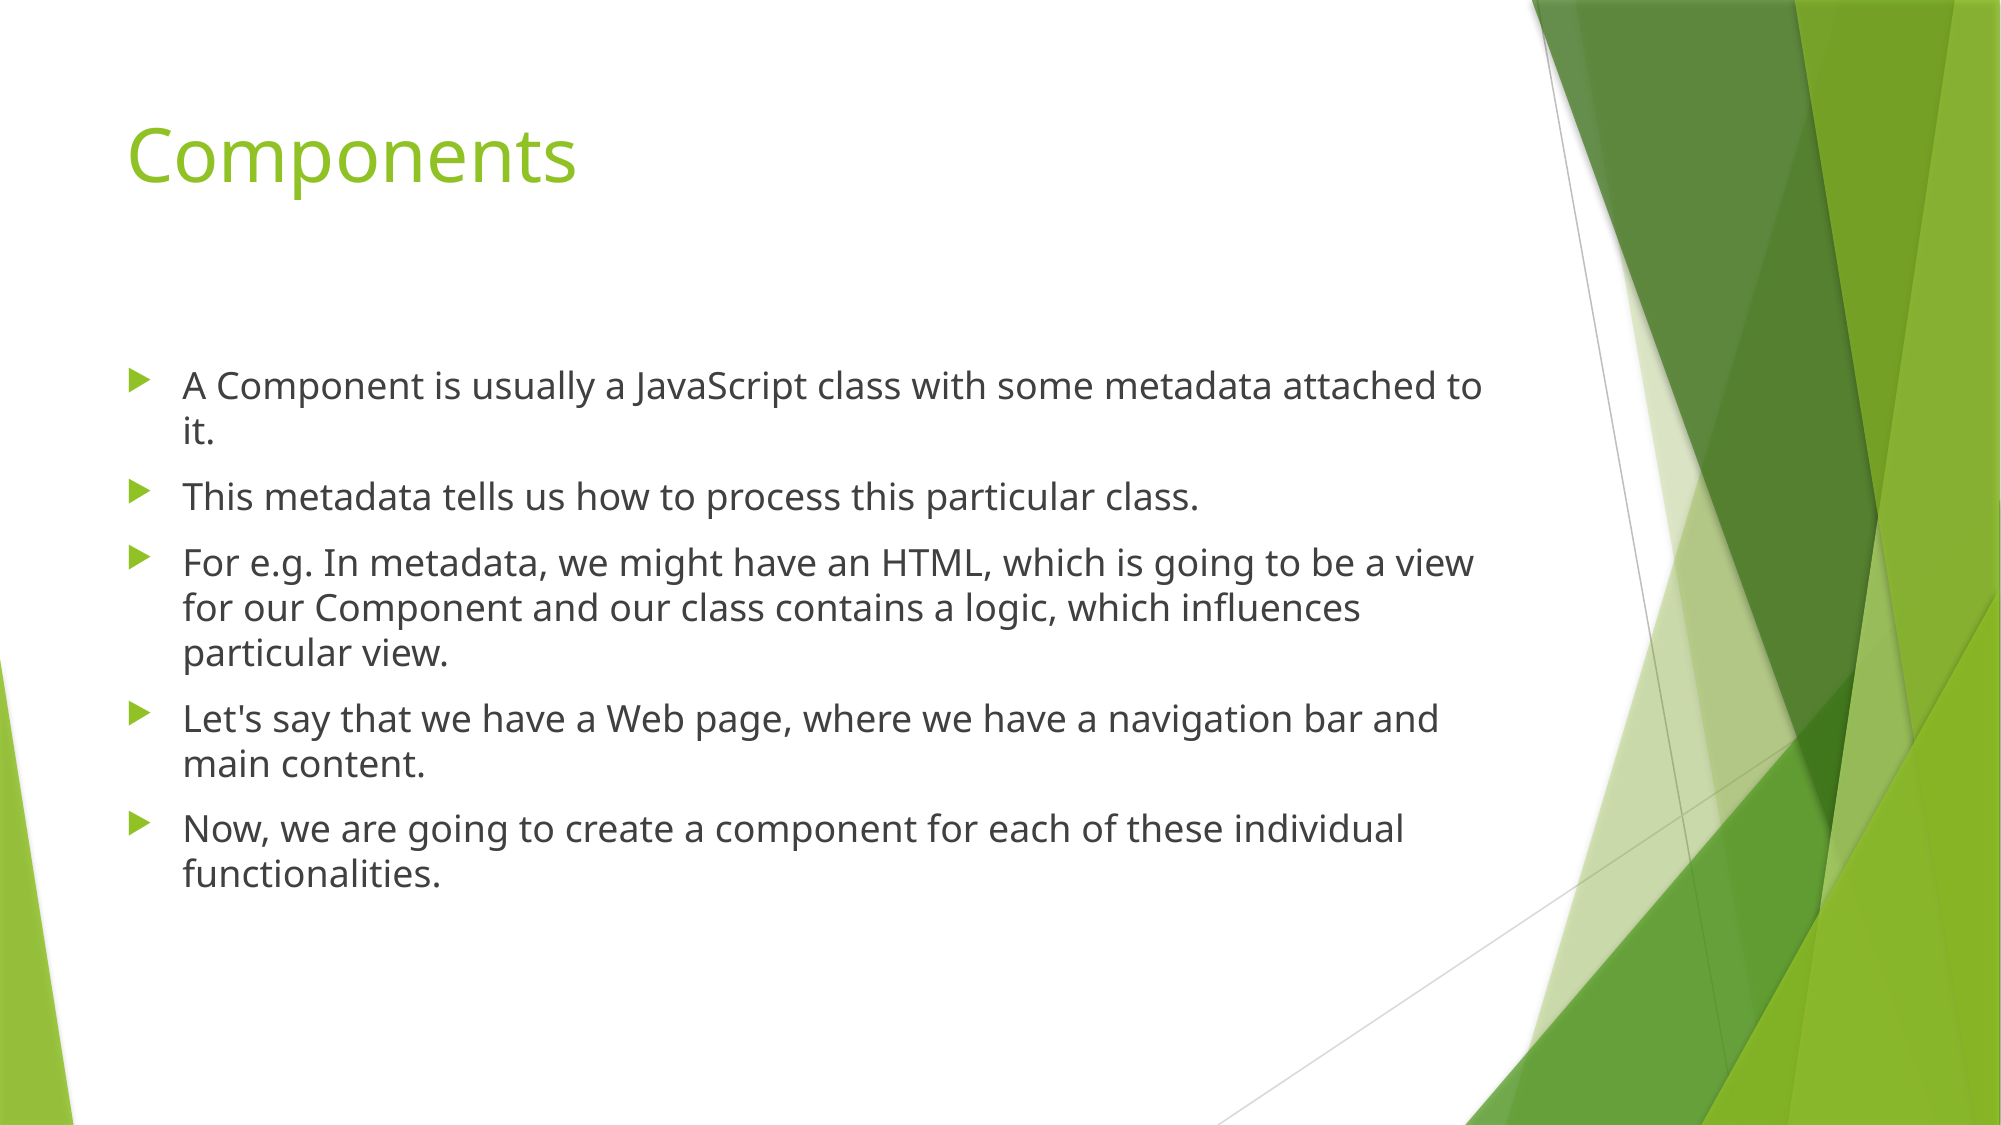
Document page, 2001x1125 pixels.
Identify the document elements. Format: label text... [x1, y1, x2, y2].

title Components [111, 99, 1522, 317]
list A Component is usually a JavaScript class with some metadata attached to it. This metadata tells us how to process this particular class. For e.g. In metadata, we might have an HTML, which is going to be a view for our Component and our class contains a logic, which influences particular view. Let's say that we have a Web page, where we have a navigation bar and main content. Now, we are going to create a component for each of these individual functionalities. [111, 354, 1522, 992]
